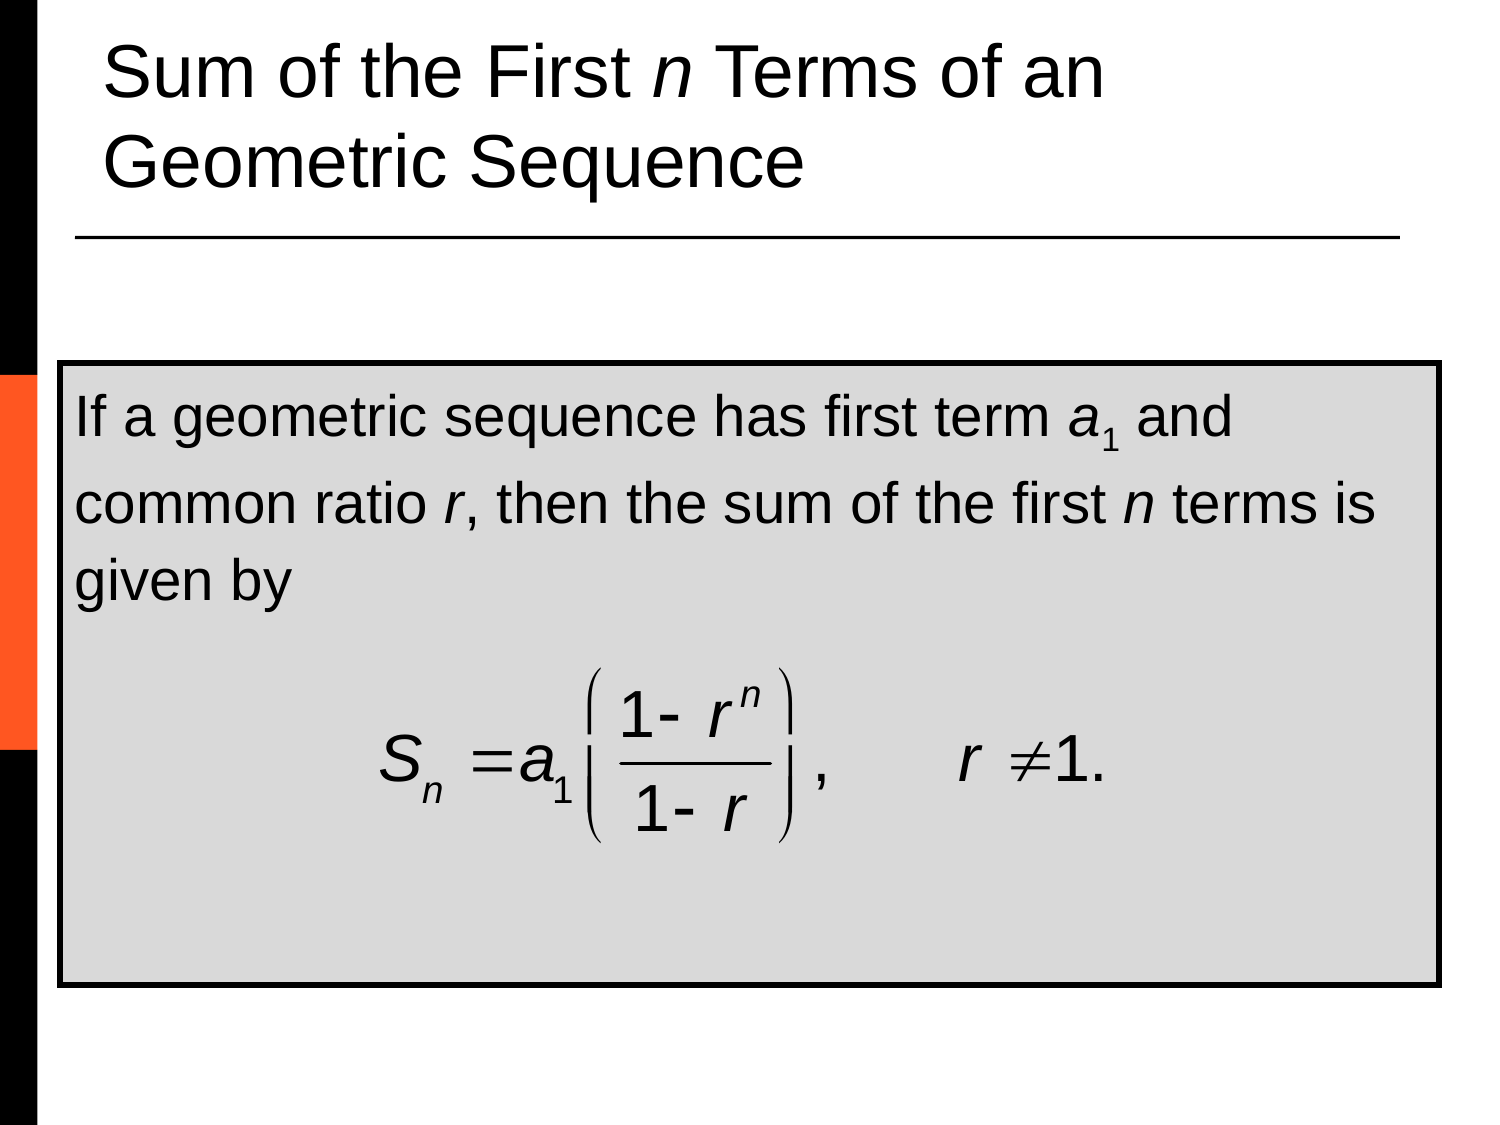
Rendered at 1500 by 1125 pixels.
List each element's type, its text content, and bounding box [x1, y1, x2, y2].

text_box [379, 662, 1131, 865]
list If a geometric sequence has first term a1 and common ratio r, then the sum of the first n terms is given by [59, 362, 1439, 986]
title Sum of the First n Terms of an Geometric Sequence [87, 62, 1467, 211]
